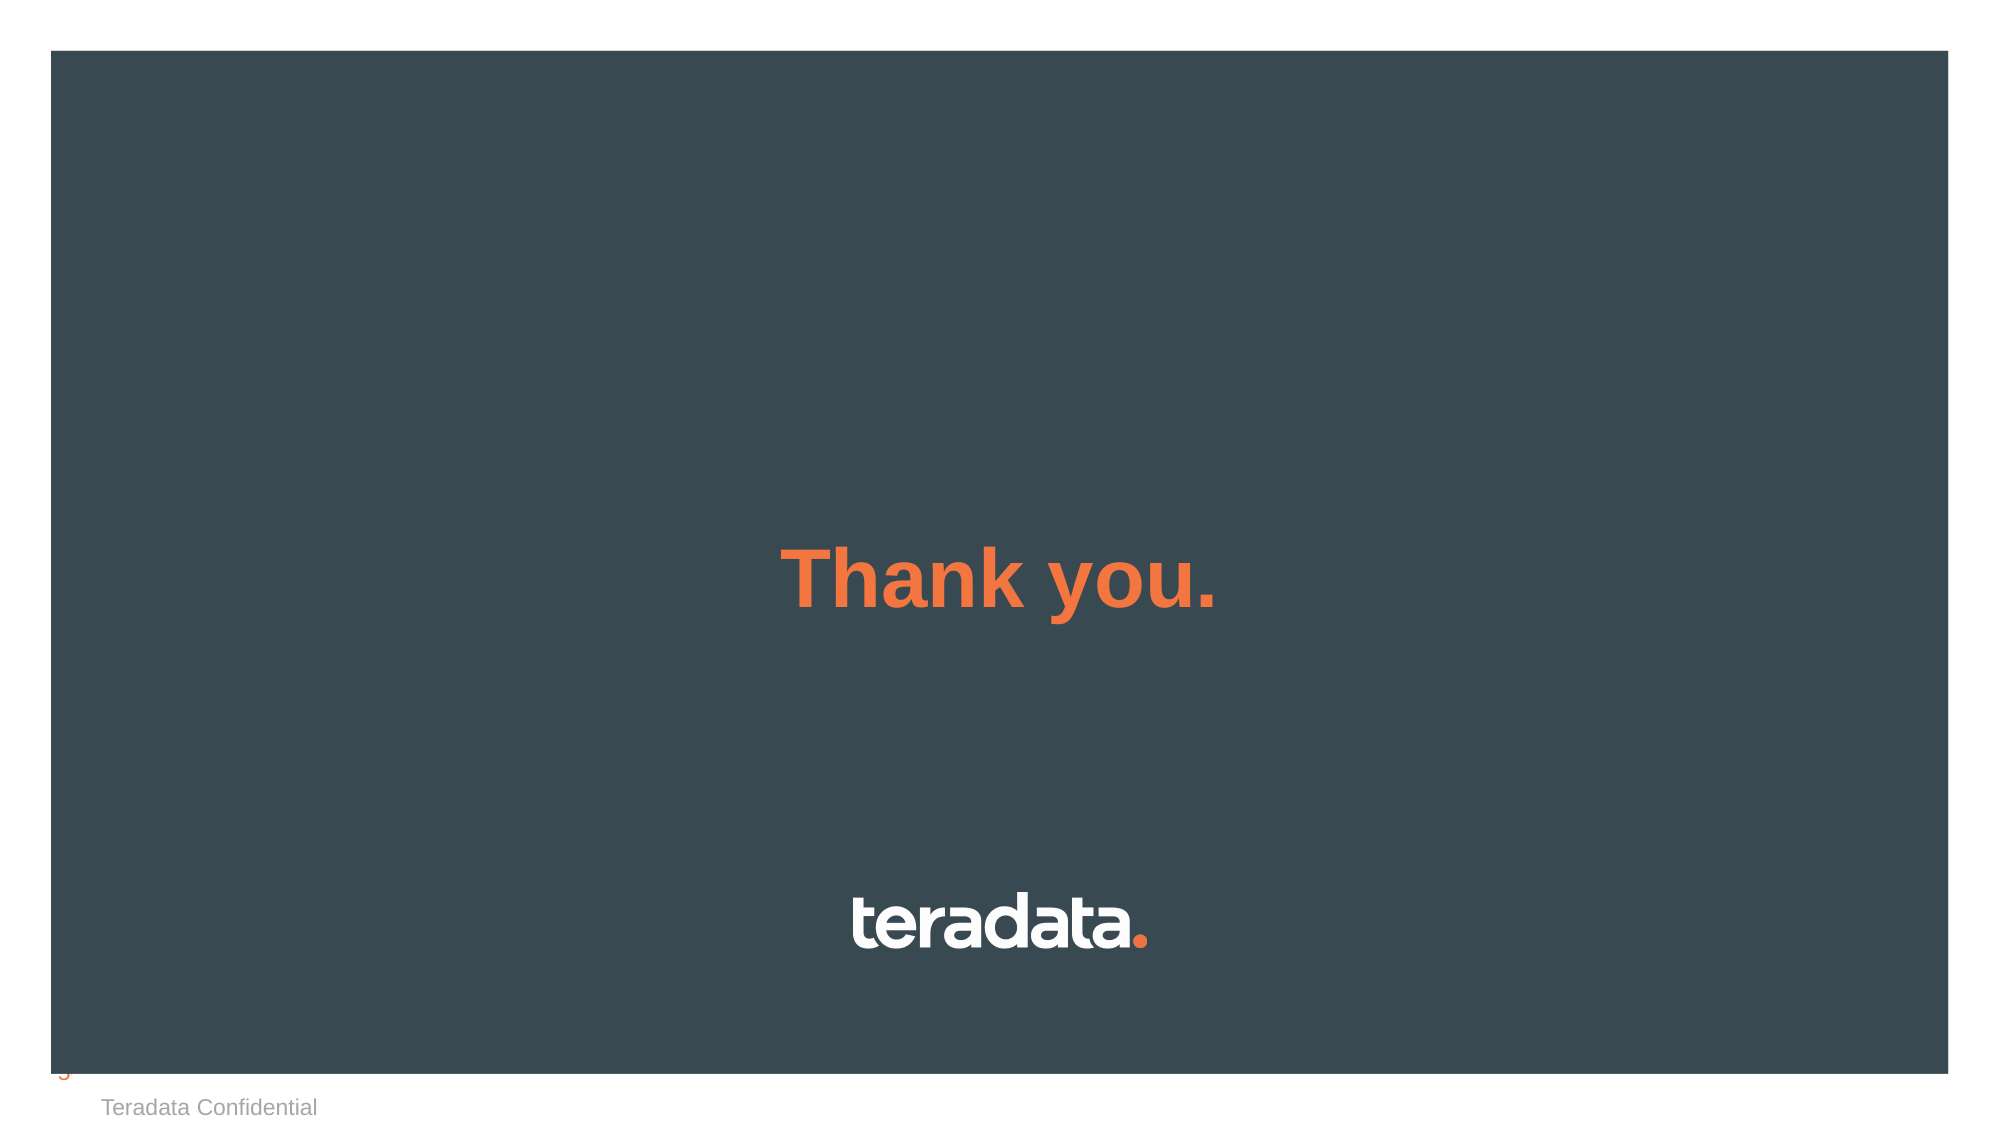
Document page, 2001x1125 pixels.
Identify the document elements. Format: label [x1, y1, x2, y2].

picture [853, 892, 1147, 949]
